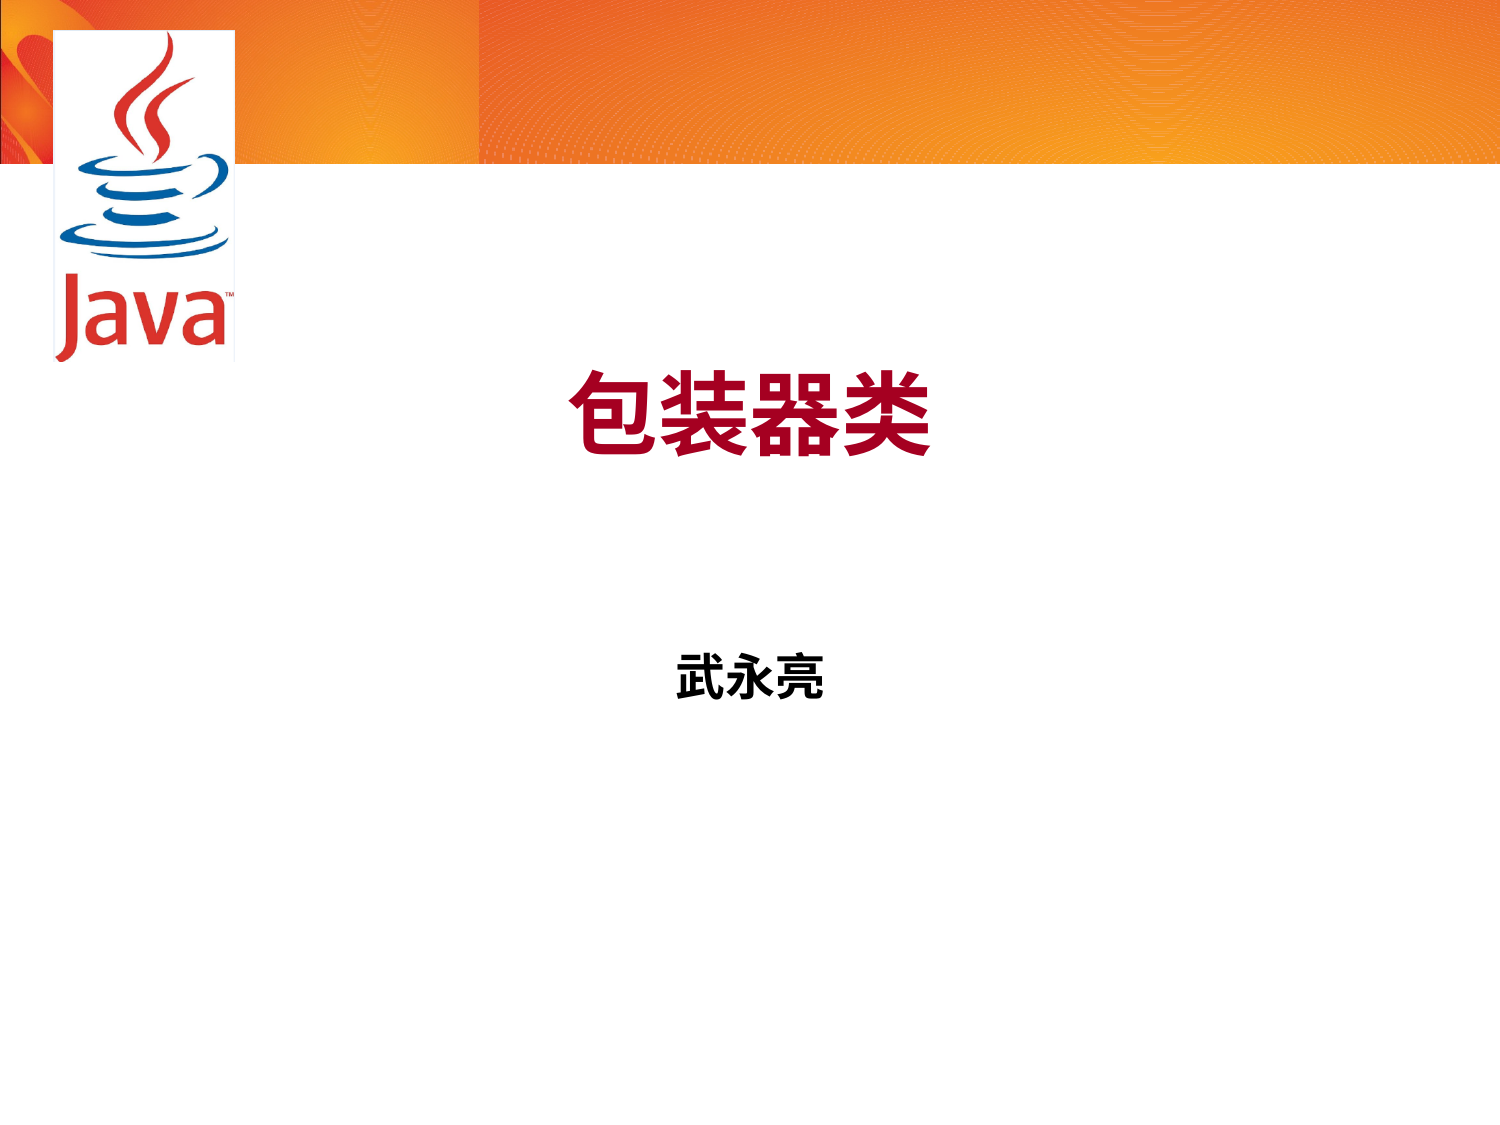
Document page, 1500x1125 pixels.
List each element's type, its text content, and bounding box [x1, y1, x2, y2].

subtitle 武永亮 [225, 637, 1275, 925]
title 包装器类 [112, 349, 1388, 591]
picture [0, 0, 1500, 362]
